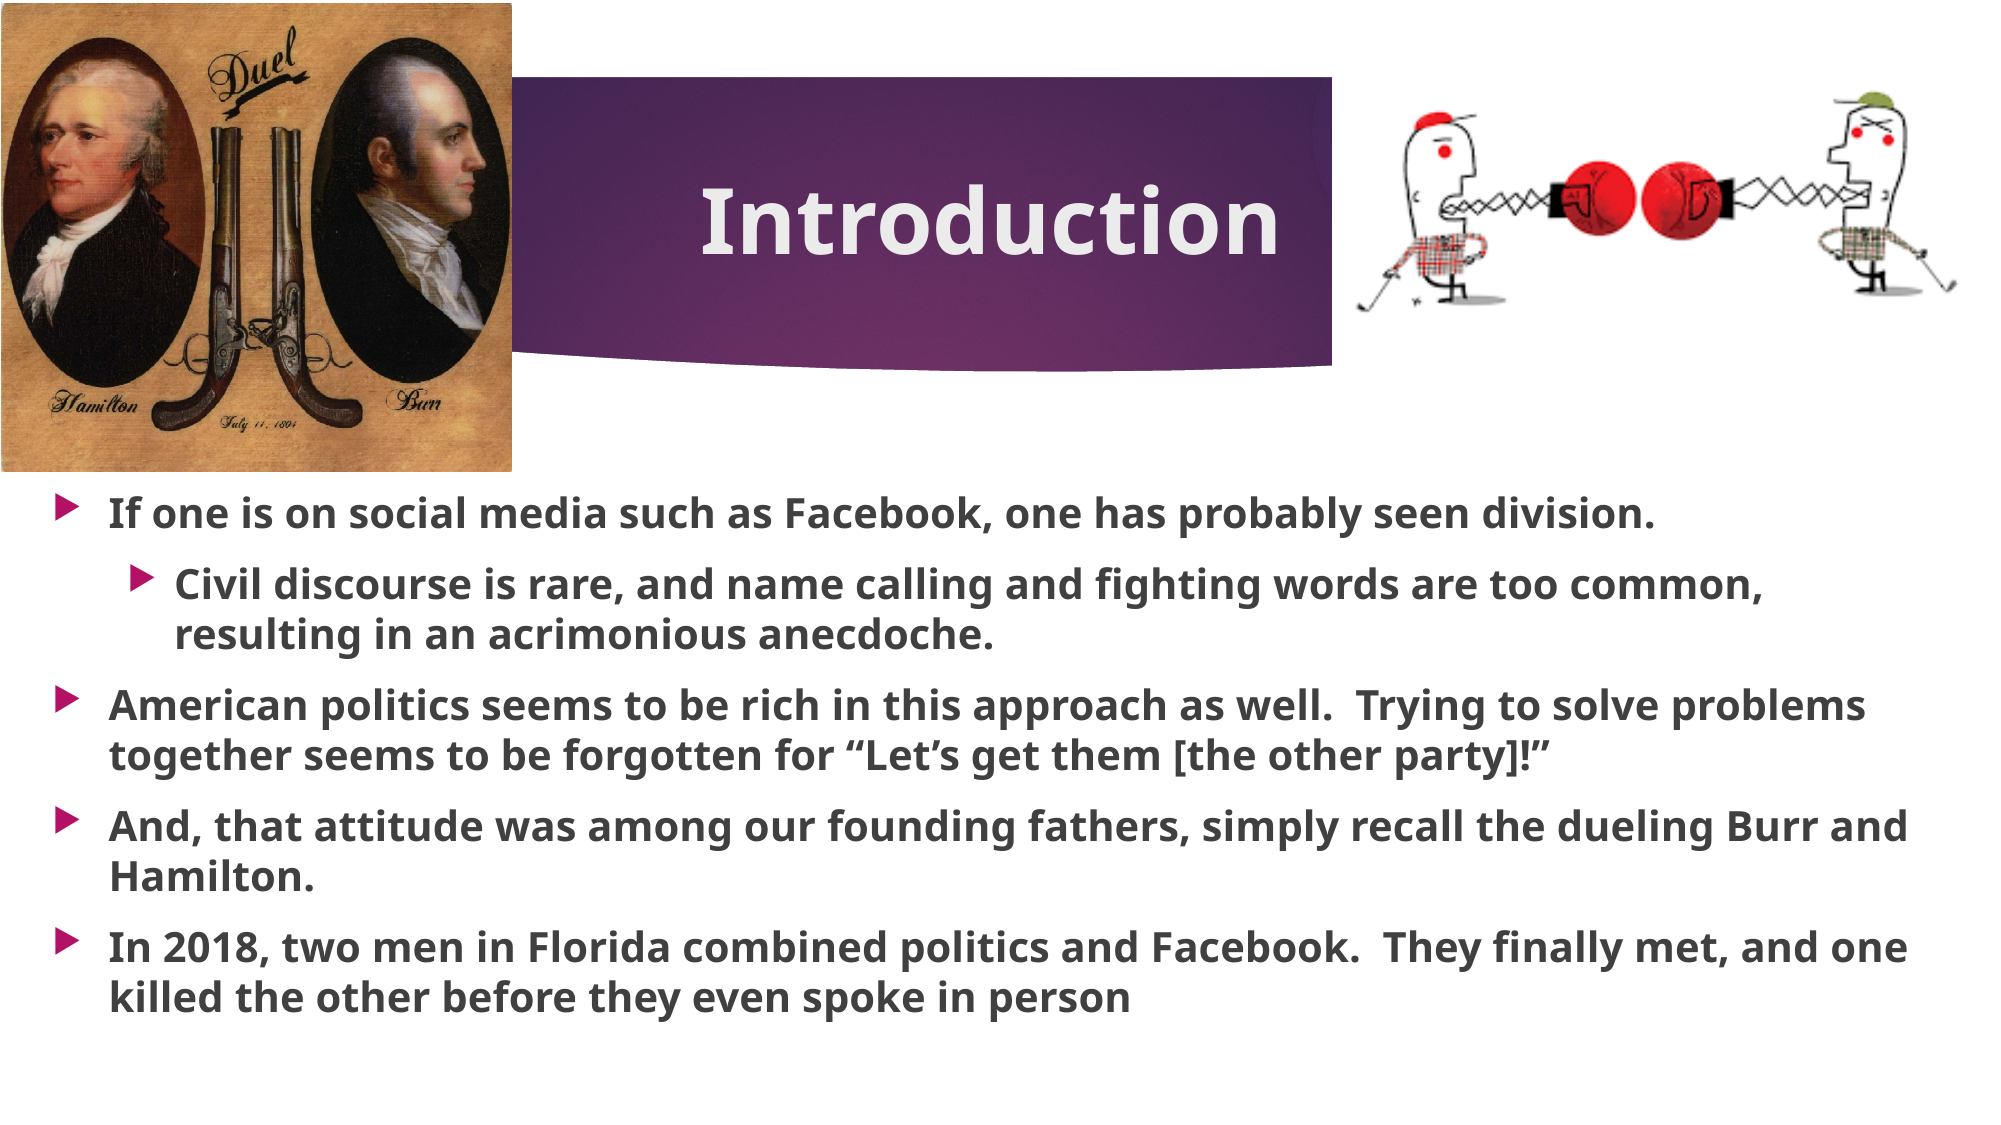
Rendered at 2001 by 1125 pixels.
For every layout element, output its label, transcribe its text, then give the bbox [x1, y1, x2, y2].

picture [1332, 0, 1986, 384]
picture [1, 3, 512, 472]
list If one is on social media such as Facebook, one has probably seen division. Civil discourse is rare, and name calling and fighting words are too common, resulting in an acrimonious anecdoche. American politics seems to be rich in this approach as well. Trying to solve problems together seems to be forgotten for “Let’s get them [the other party]!” And, that attitude was among our founding fathers, simply recall the dueling Burr and Hamilton. In 2018, two men in Florida combined politics and Facebook. They finally met, and one killed the other before they even spoke in person [36, 479, 1947, 1125]
title Introduction [685, 159, 1326, 276]
